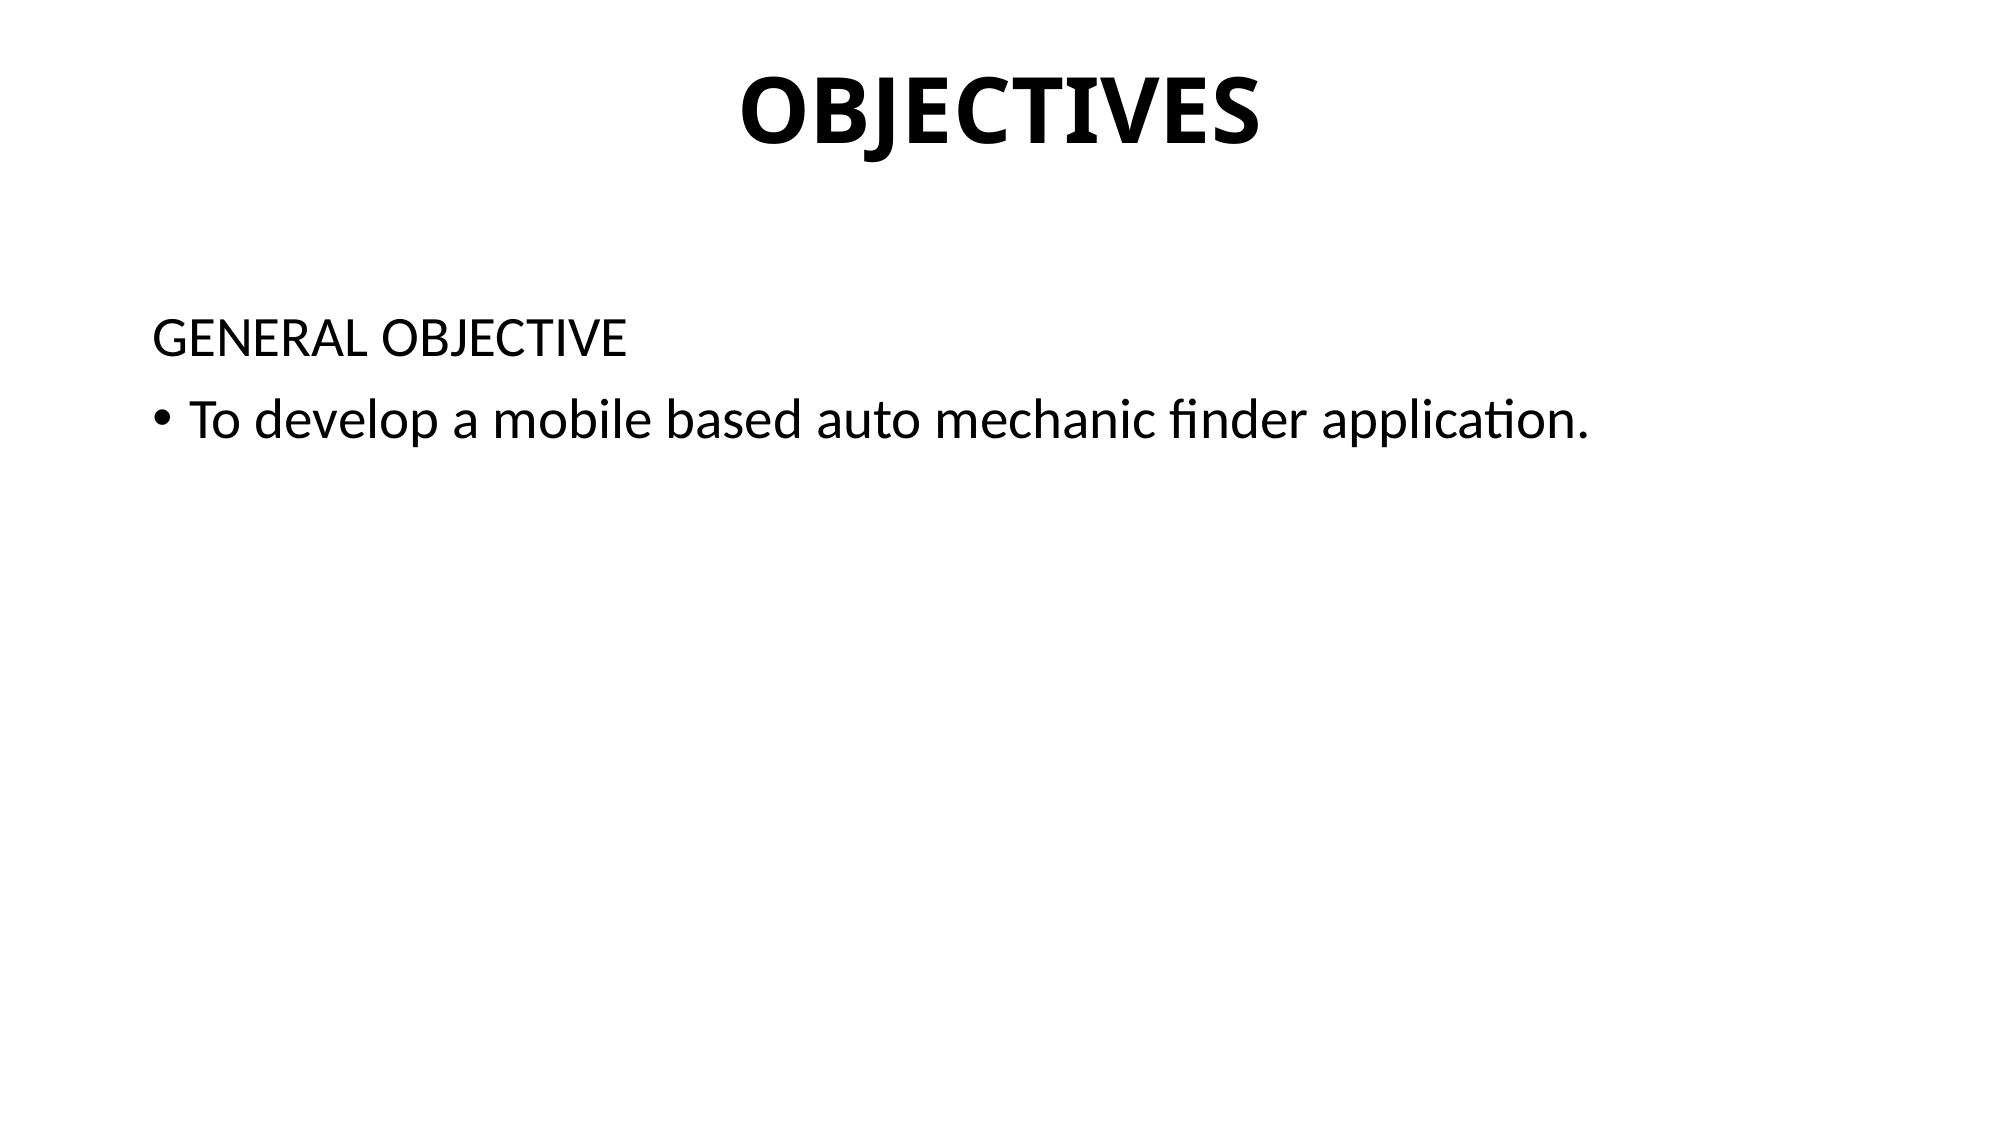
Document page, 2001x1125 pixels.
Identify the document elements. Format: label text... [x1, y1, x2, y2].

title OBJECTIVES [137, 59, 1863, 278]
list GENERAL OBJECTIVE To develop a mobile based auto mechanic finder application. [137, 299, 1863, 459]
